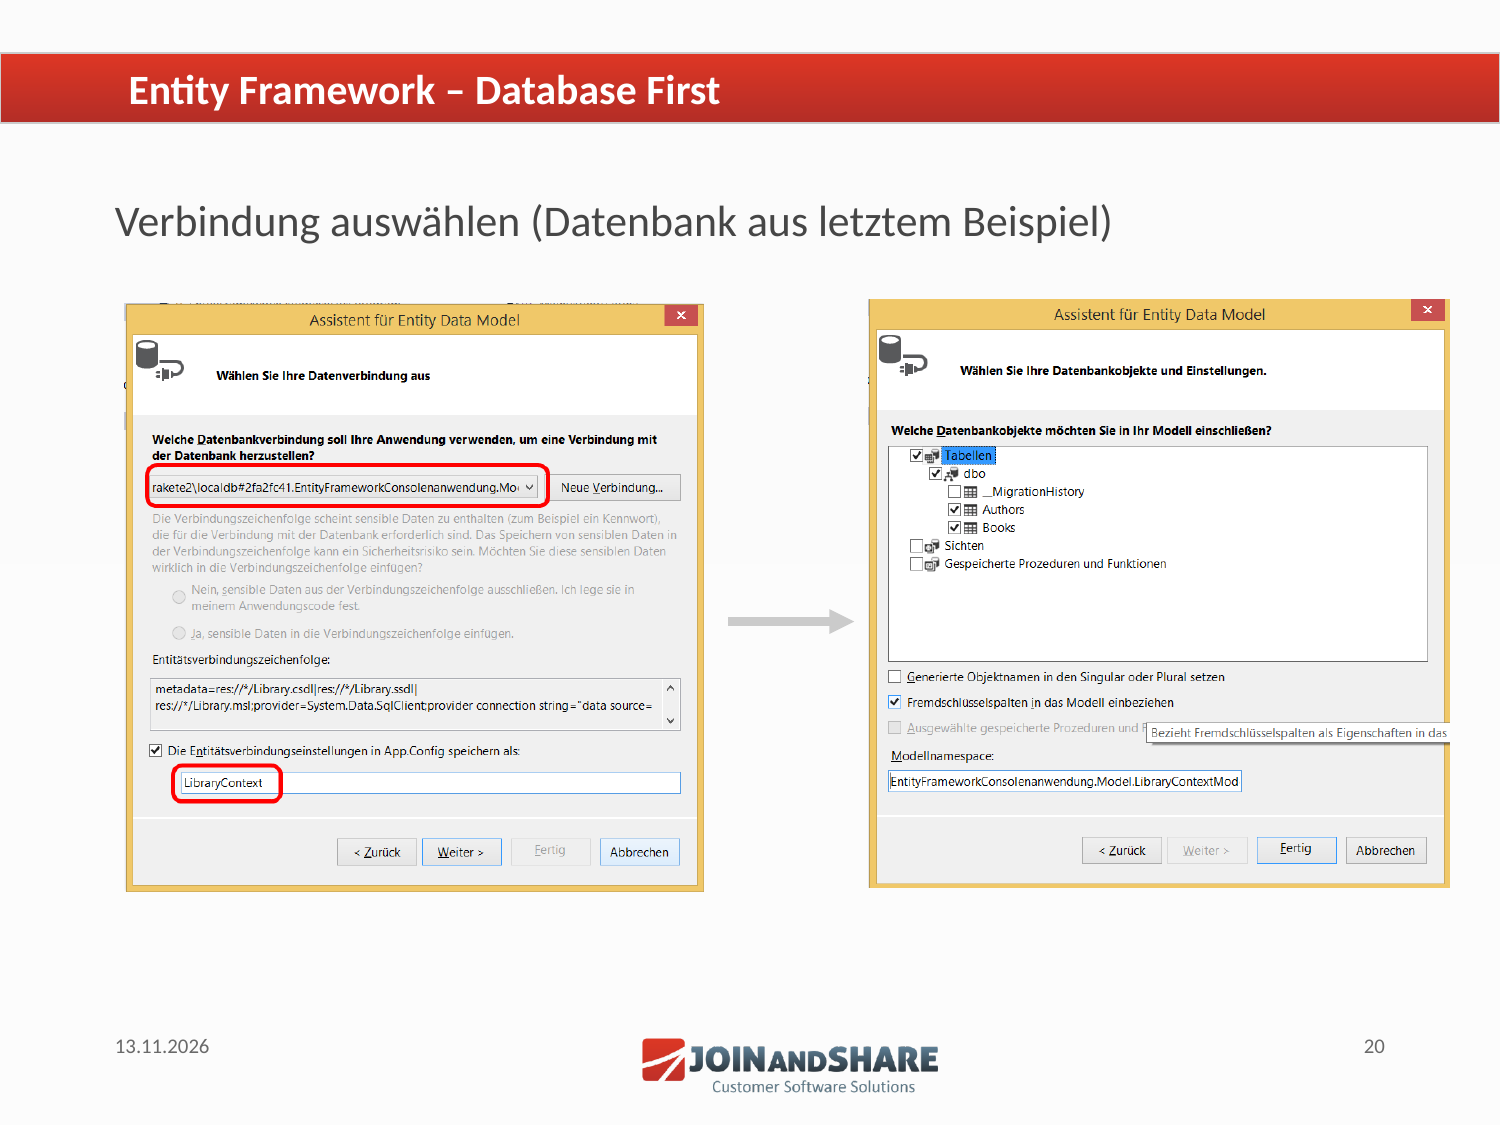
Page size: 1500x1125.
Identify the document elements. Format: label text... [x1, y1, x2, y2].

list Verbindung auswählen (Datenbank aus letztem Beispiel) [99, 187, 1400, 1000]
slide_number 20 [1237, 1024, 1401, 1101]
picture [867, 299, 1450, 888]
picture [624, 1037, 938, 1096]
title Entity Framework – Database First [94, 53, 1413, 124]
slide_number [99, 1024, 401, 1101]
picture [124, 303, 704, 892]
